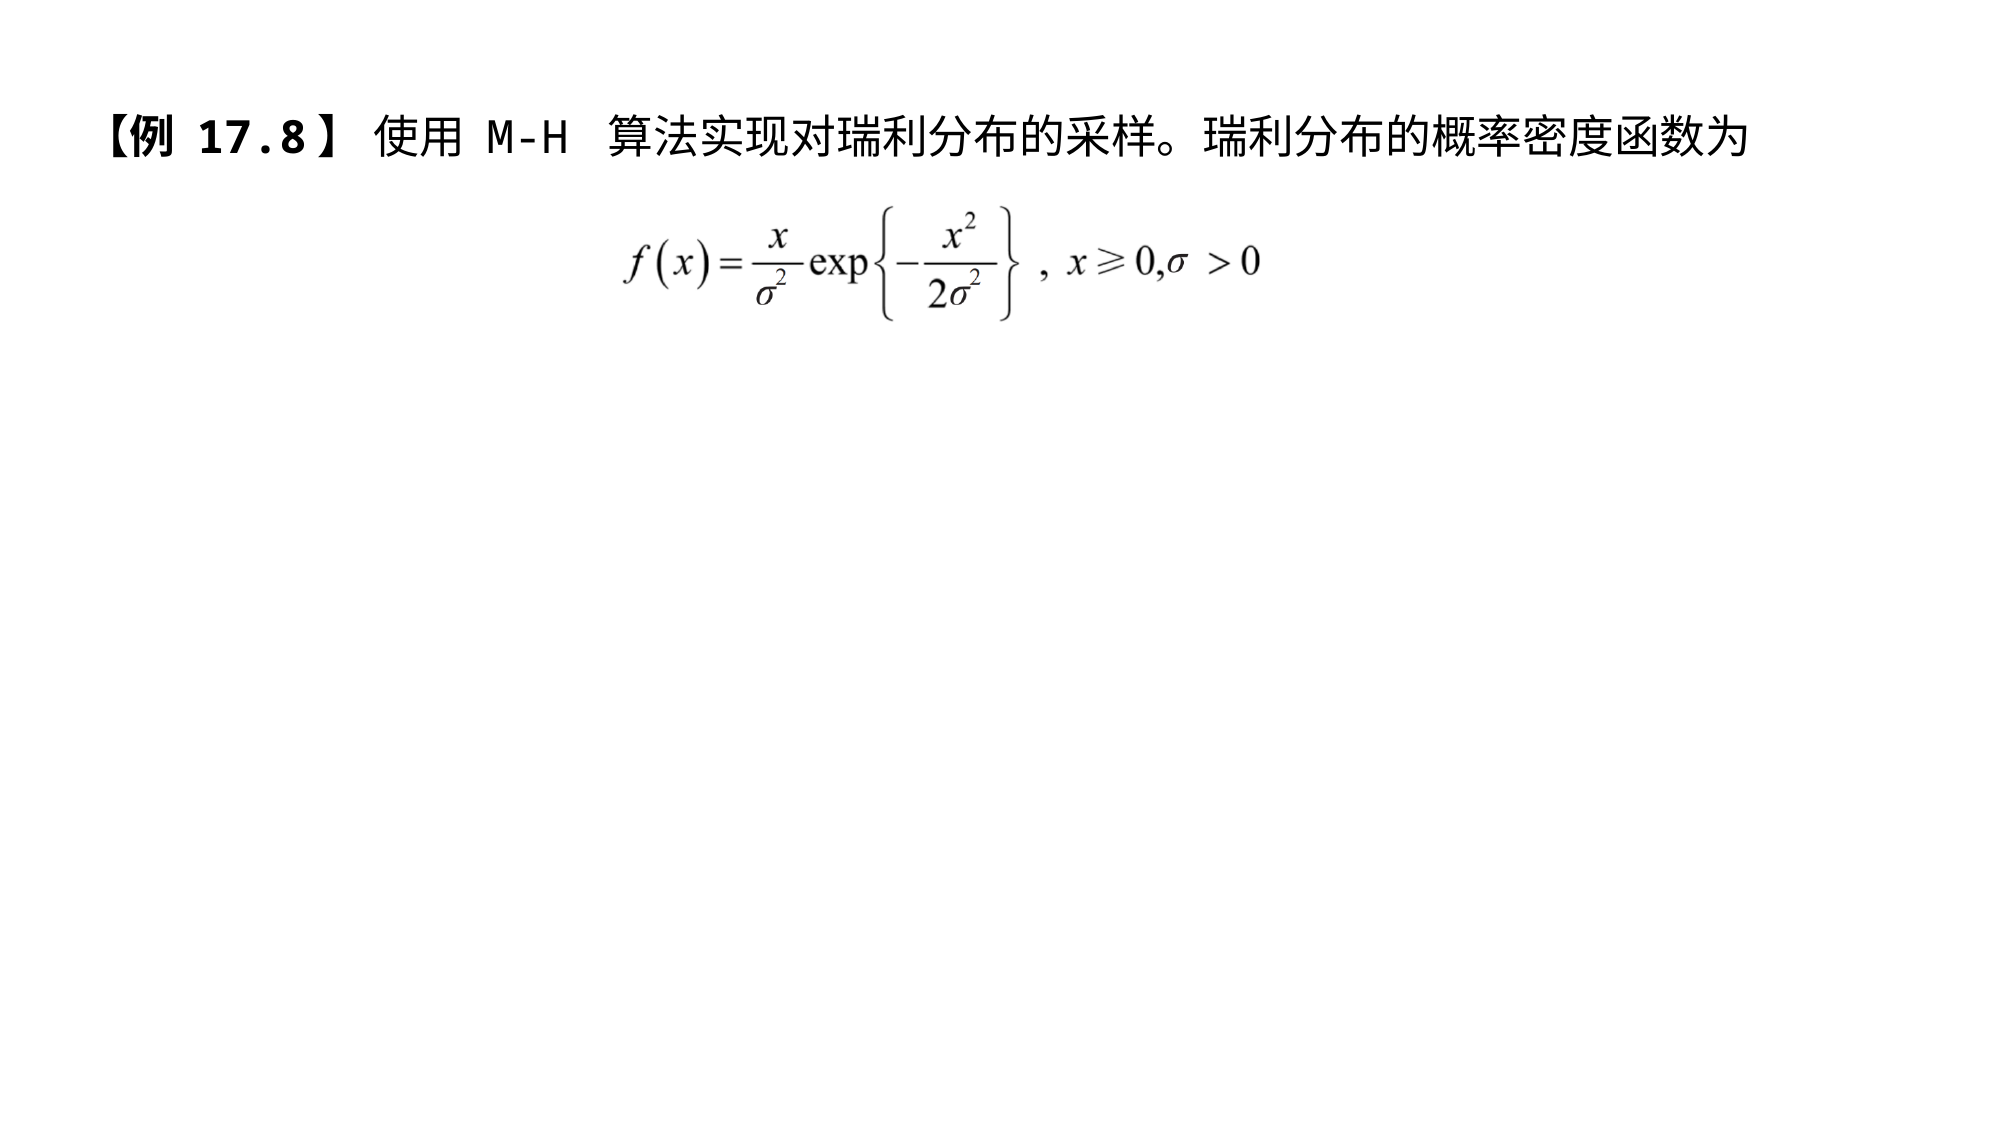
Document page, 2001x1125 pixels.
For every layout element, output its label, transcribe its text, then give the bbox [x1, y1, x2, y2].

list 【例 17.8】 使用 M-H 算法实现对瑞利分布的采样。瑞利分布的概率密度函数为 [68, 89, 1892, 202]
picture [605, 201, 1279, 324]
